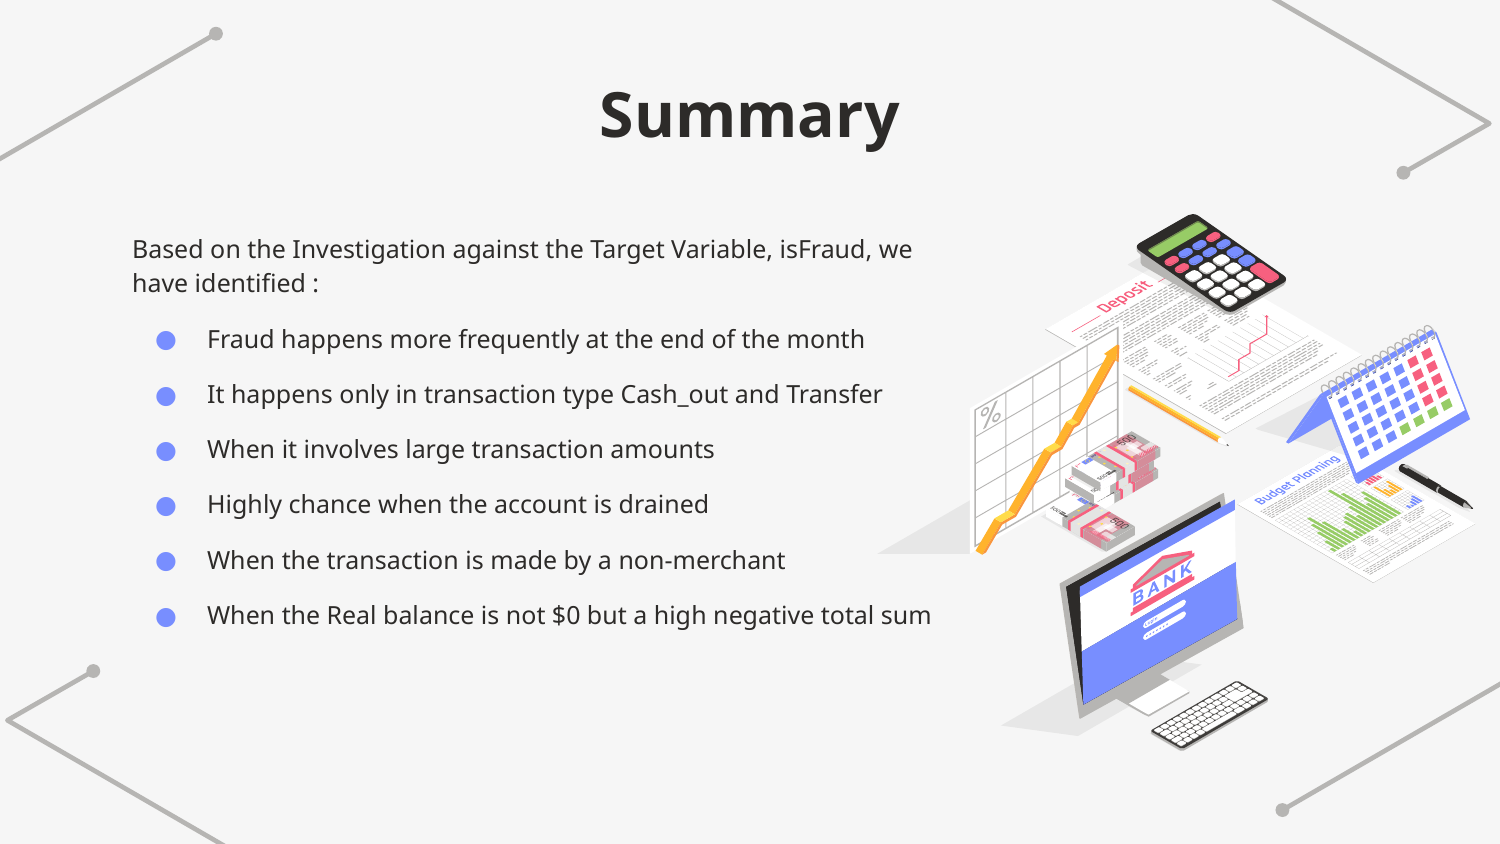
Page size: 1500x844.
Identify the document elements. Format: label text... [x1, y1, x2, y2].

text_box Based on the Investigation against the Target Variable, isFraud, we have identified : Fraud happens more frequently at the end of the month It happens only in transaction type Cash_out and Transfer When it involves large transaction amounts Highly chance when the account is drained When the transaction is made by a non-merchant When the Real balance is not $0 but a high negative total sum [116, 214, 975, 407]
title Summary [118, 60, 1382, 155]
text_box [1044, 213, 1363, 447]
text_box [1000, 492, 1269, 752]
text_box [1237, 324, 1476, 584]
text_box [876, 319, 1161, 555]
